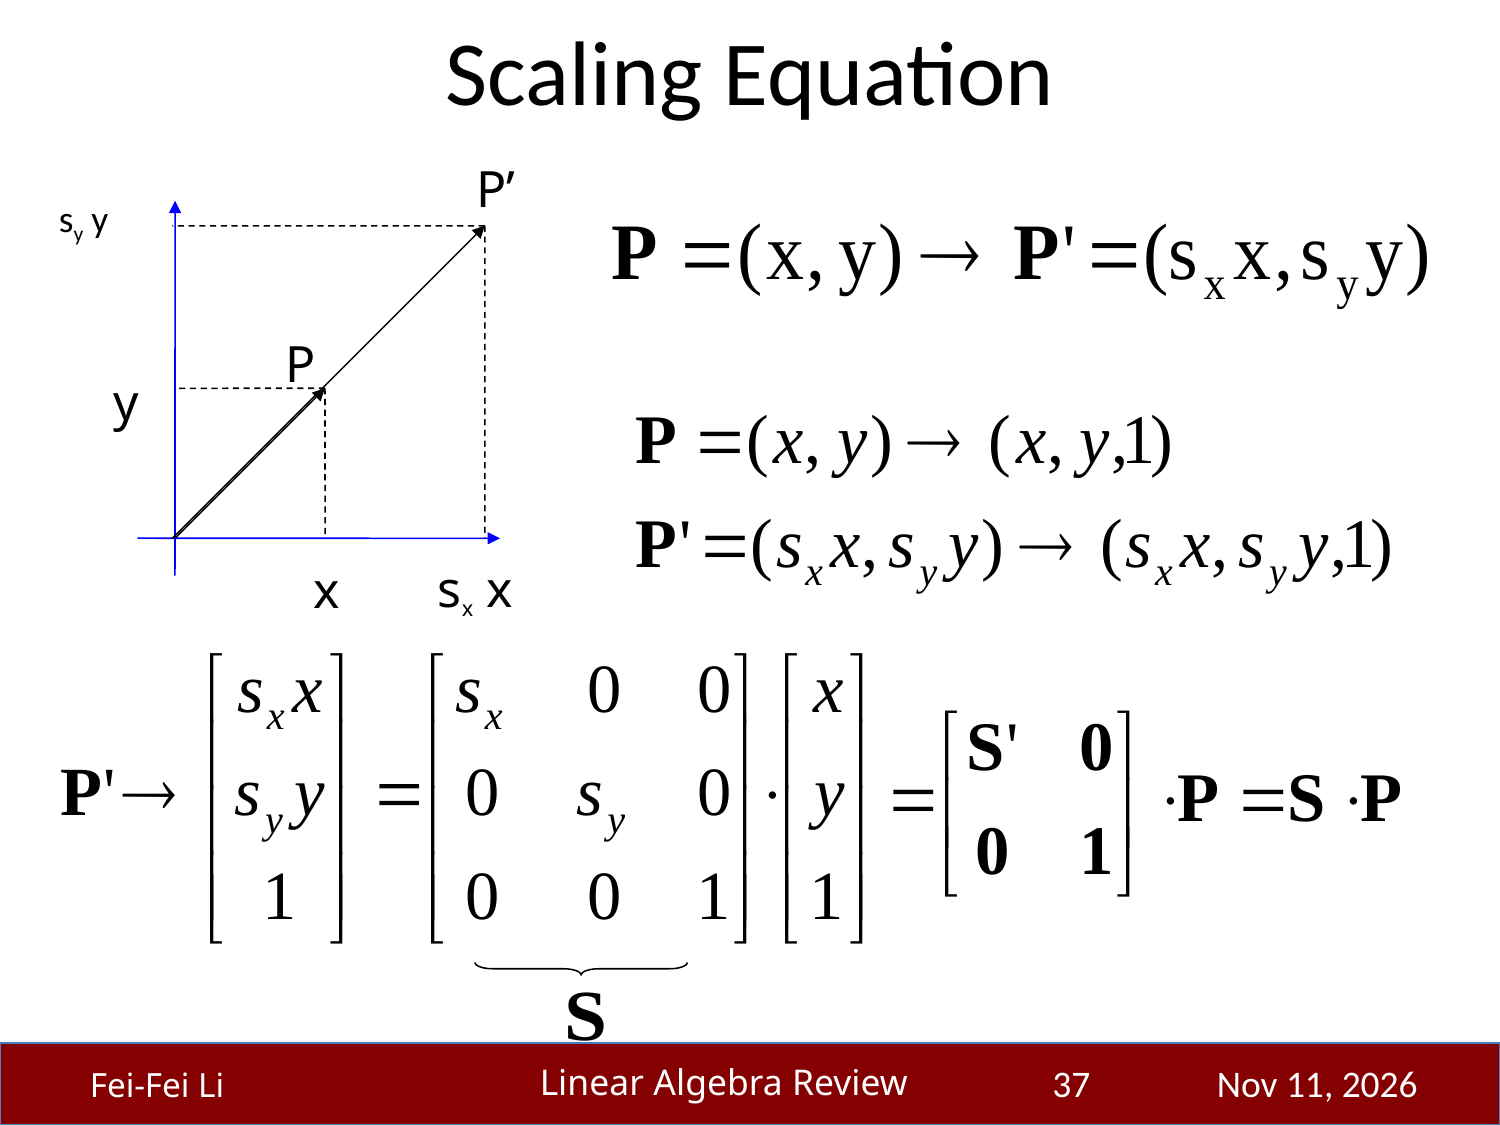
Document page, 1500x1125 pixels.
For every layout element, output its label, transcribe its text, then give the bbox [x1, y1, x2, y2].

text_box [555, 974, 613, 1055]
text_box [475, 964, 687, 973]
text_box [624, 399, 1401, 605]
slide_number 11-Nov-15 [1203, 1052, 1463, 1113]
text_box sx x [423, 549, 528, 629]
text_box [875, 699, 1409, 905]
text_box x [298, 550, 355, 626]
text_box [172, 225, 485, 539]
text_box [485, 532, 500, 545]
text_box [49, 637, 883, 956]
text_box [599, 199, 1438, 322]
slide_number 37 [1037, 1052, 1203, 1113]
text_box [168, 200, 182, 388]
text_box y [99, 363, 155, 438]
text_box P’ [461, 149, 531, 225]
title Scaling Equation [112, 0, 1388, 163]
text_box P [270, 324, 331, 400]
text_box sy y [43, 187, 124, 254]
